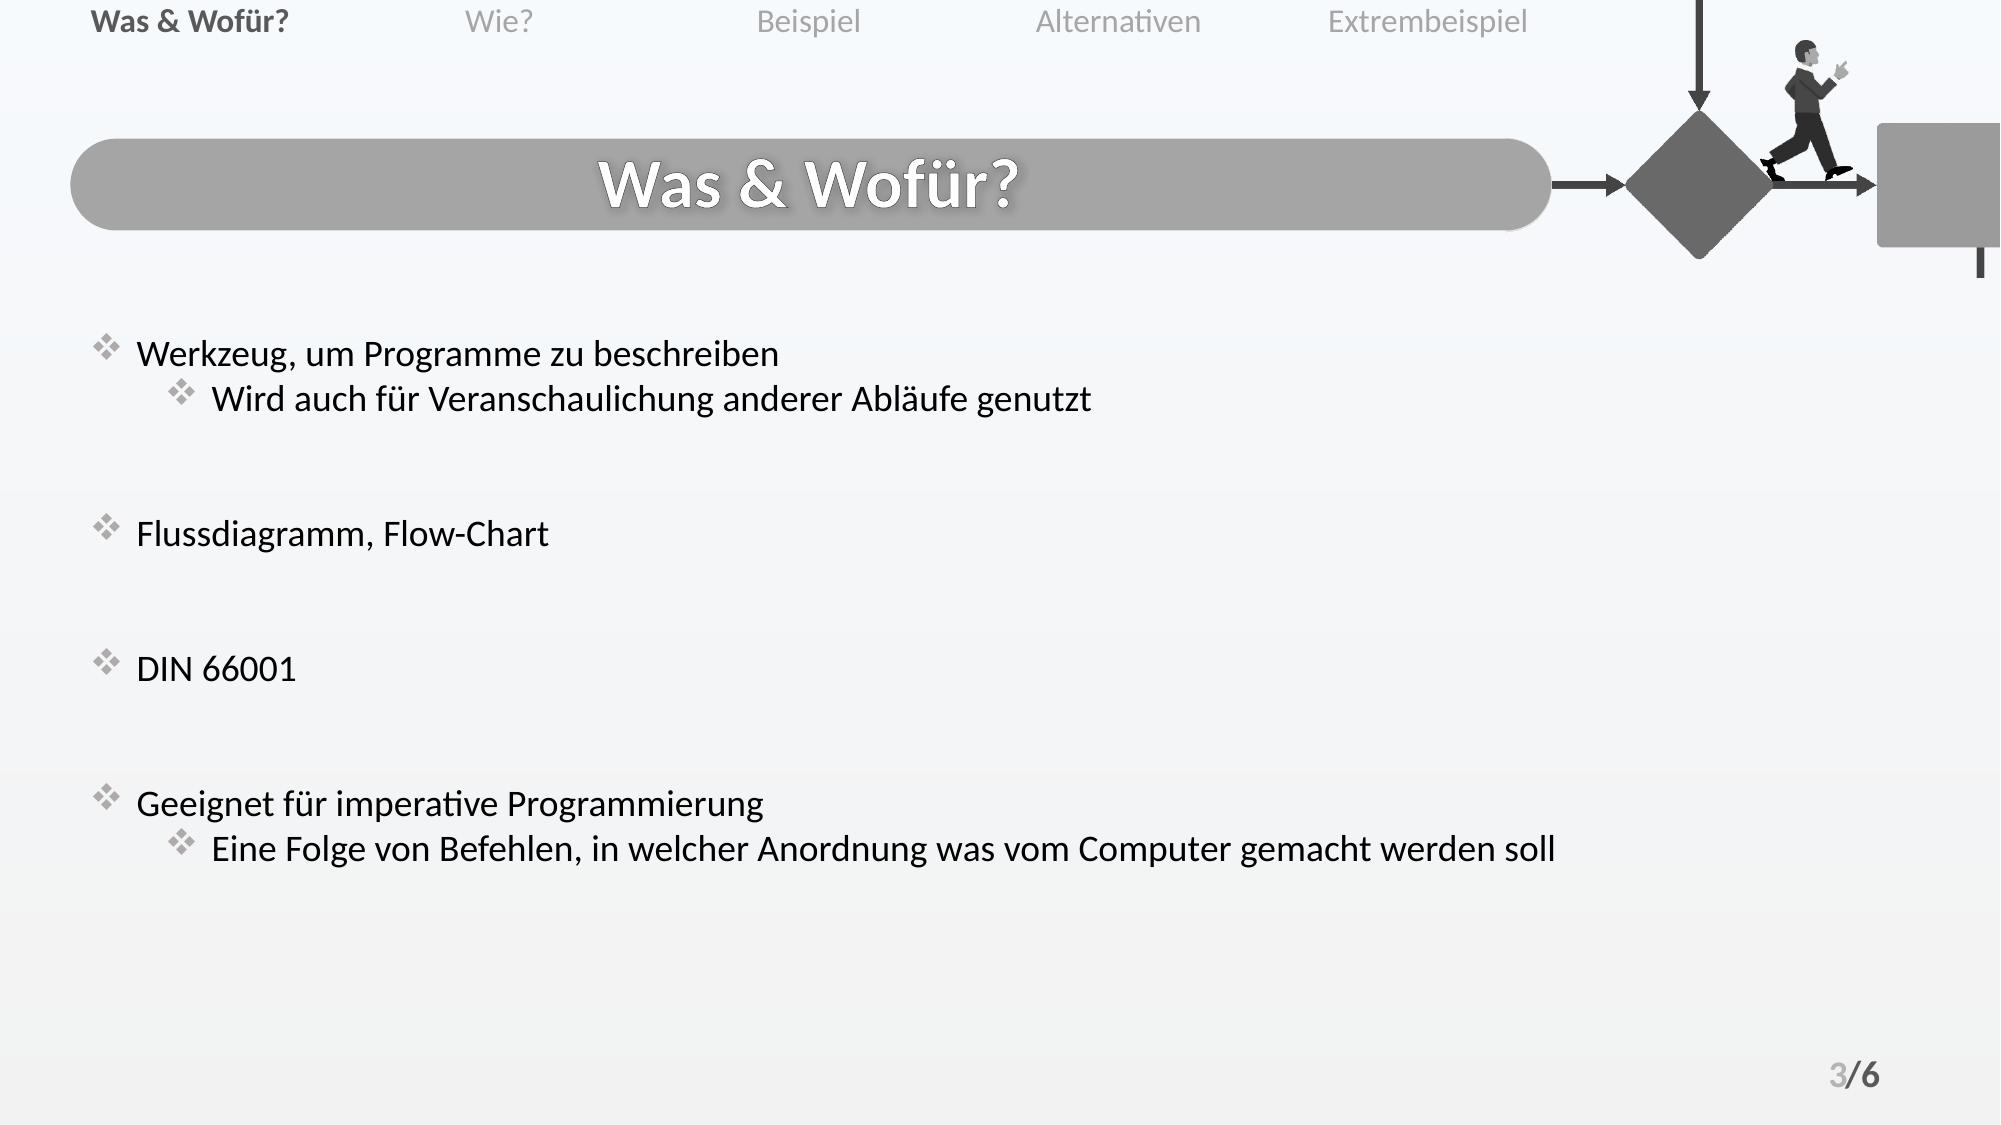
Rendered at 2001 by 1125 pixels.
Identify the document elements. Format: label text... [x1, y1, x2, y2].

table_header Wie? [345, 0, 655, 64]
table_header Extrembeispiel [1274, 0, 1583, 64]
slide_number 2 [1412, 1042, 1863, 1103]
title Was & Wofür? [111, 138, 1507, 231]
table_header Was & Wofür? [35, 0, 345, 64]
table_header Beispiel [655, 0, 964, 64]
text_box Werkzeug, um Programme zu beschreiben Wird auch für Veranschaulichung anderer Abläufe genutzt Flussdiagramm, Flow-Chart DIN 66001 Geeignet für imperative Programmierung Eine Folge von Befehlen, in welcher Anordnung was vom Computer gemacht werden soll [74, 276, 1815, 1012]
table_header Alternativen [964, 0, 1274, 64]
